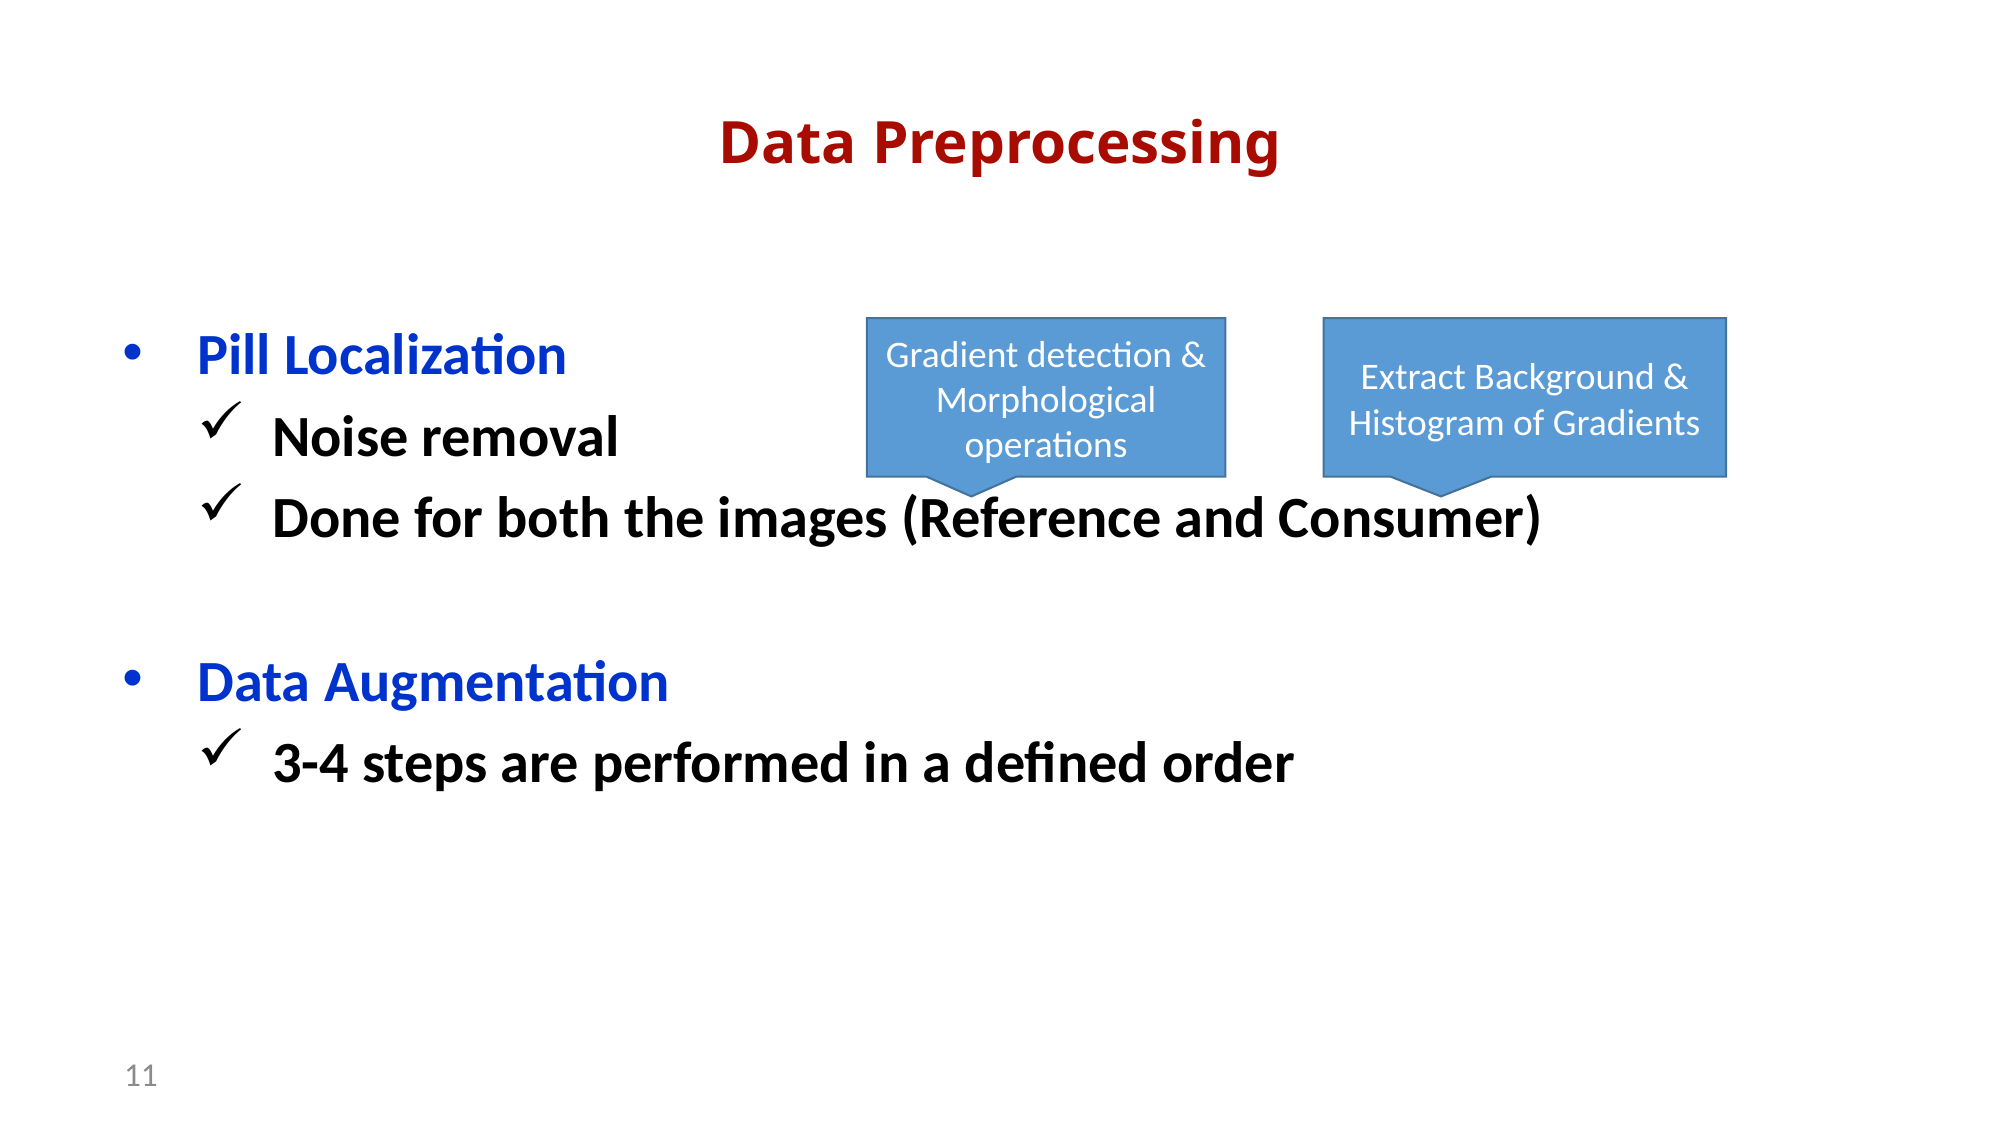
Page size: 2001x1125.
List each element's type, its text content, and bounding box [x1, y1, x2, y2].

text_box Extract Background & Histogram of Gradients [1322, 317, 1728, 498]
slide_number 11 [107, 1042, 173, 1103]
text_box Gradient detection & Morphological operations [865, 317, 1227, 498]
text_box Data Preprocessing [0, 63, 2000, 226]
text_box Pill Localization Noise removal Done for both the images (Reference and Consumer) Data Augmentation 3-4 steps are performed in a defined order [107, 308, 1785, 795]
